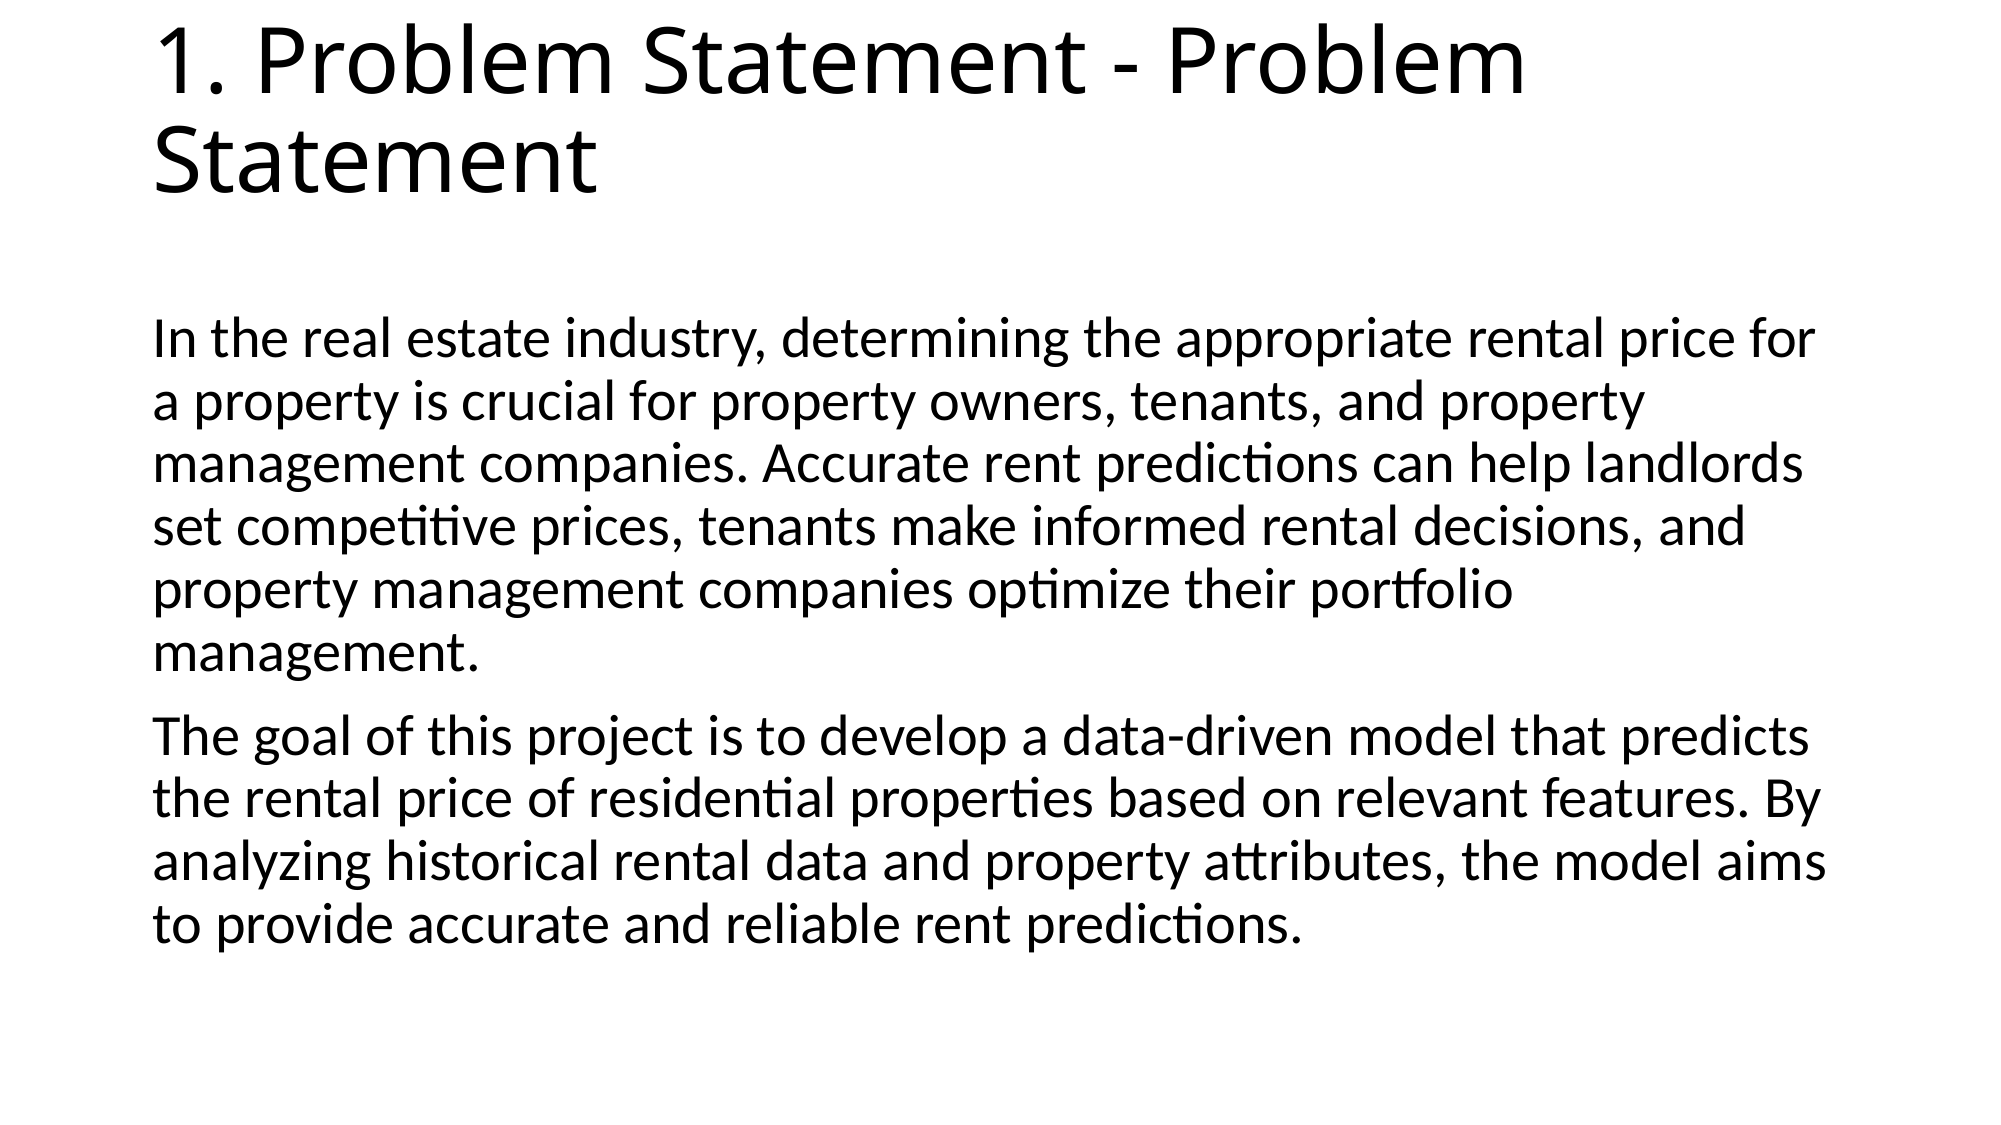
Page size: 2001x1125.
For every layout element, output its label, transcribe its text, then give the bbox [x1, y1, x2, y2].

list In the real estate industry, determining the appropriate rental price for a property is crucial for property owners, tenants, and property management companies. Accurate rent predictions can help landlords set competitive prices, tenants make informed rental decisions, and property management companies optimize their portfolio management. The goal of this project is to develop a data-driven model that predicts the rental price of residential properties based on relevant features. By analyzing historical rental data and property attributes, the model aims to provide accurate and reliable rent predictions. [137, 299, 1863, 1014]
title 1. Problem Statement - Problem Statement [137, 59, 1863, 278]
